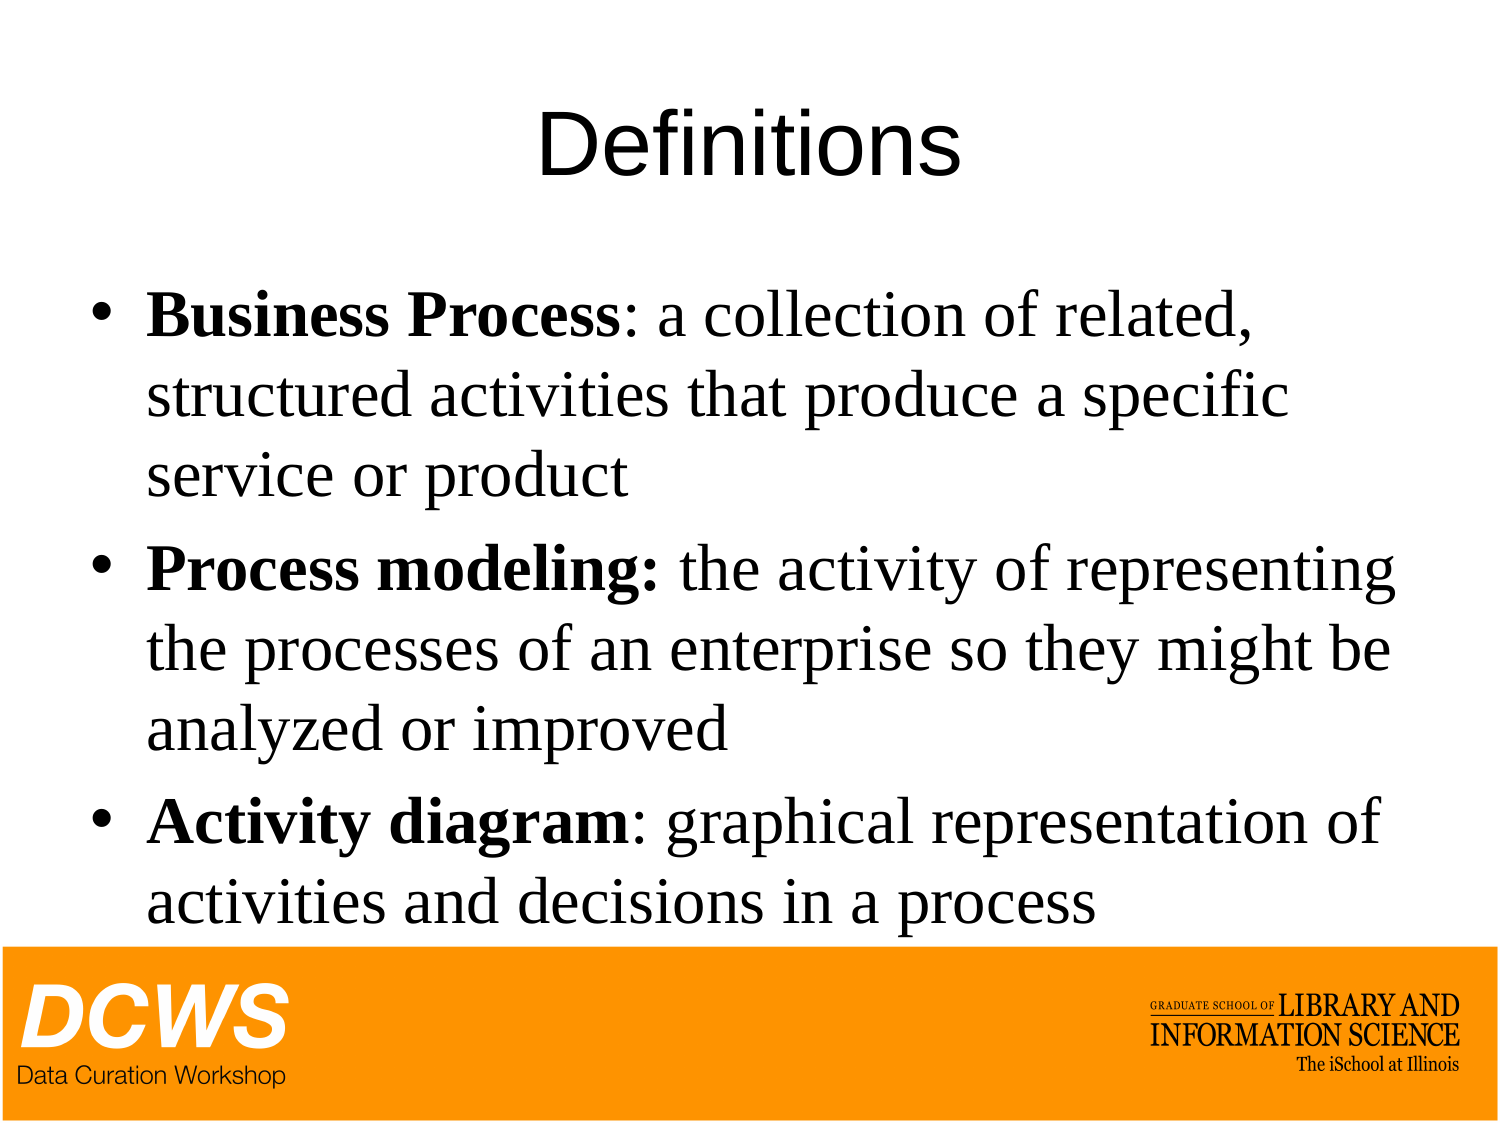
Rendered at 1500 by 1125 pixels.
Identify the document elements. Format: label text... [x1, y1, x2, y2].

picture [0, 944, 1500, 1123]
title Definitions [75, 45, 1425, 233]
list Business Process: a collection of related, structured activities that produce a specific service or product Process modeling: the activity of representing the processes of an enterprise so they might be analyzed or improved Activity diagram: graphical representation of activities and decisions in a process [75, 262, 1425, 1005]
